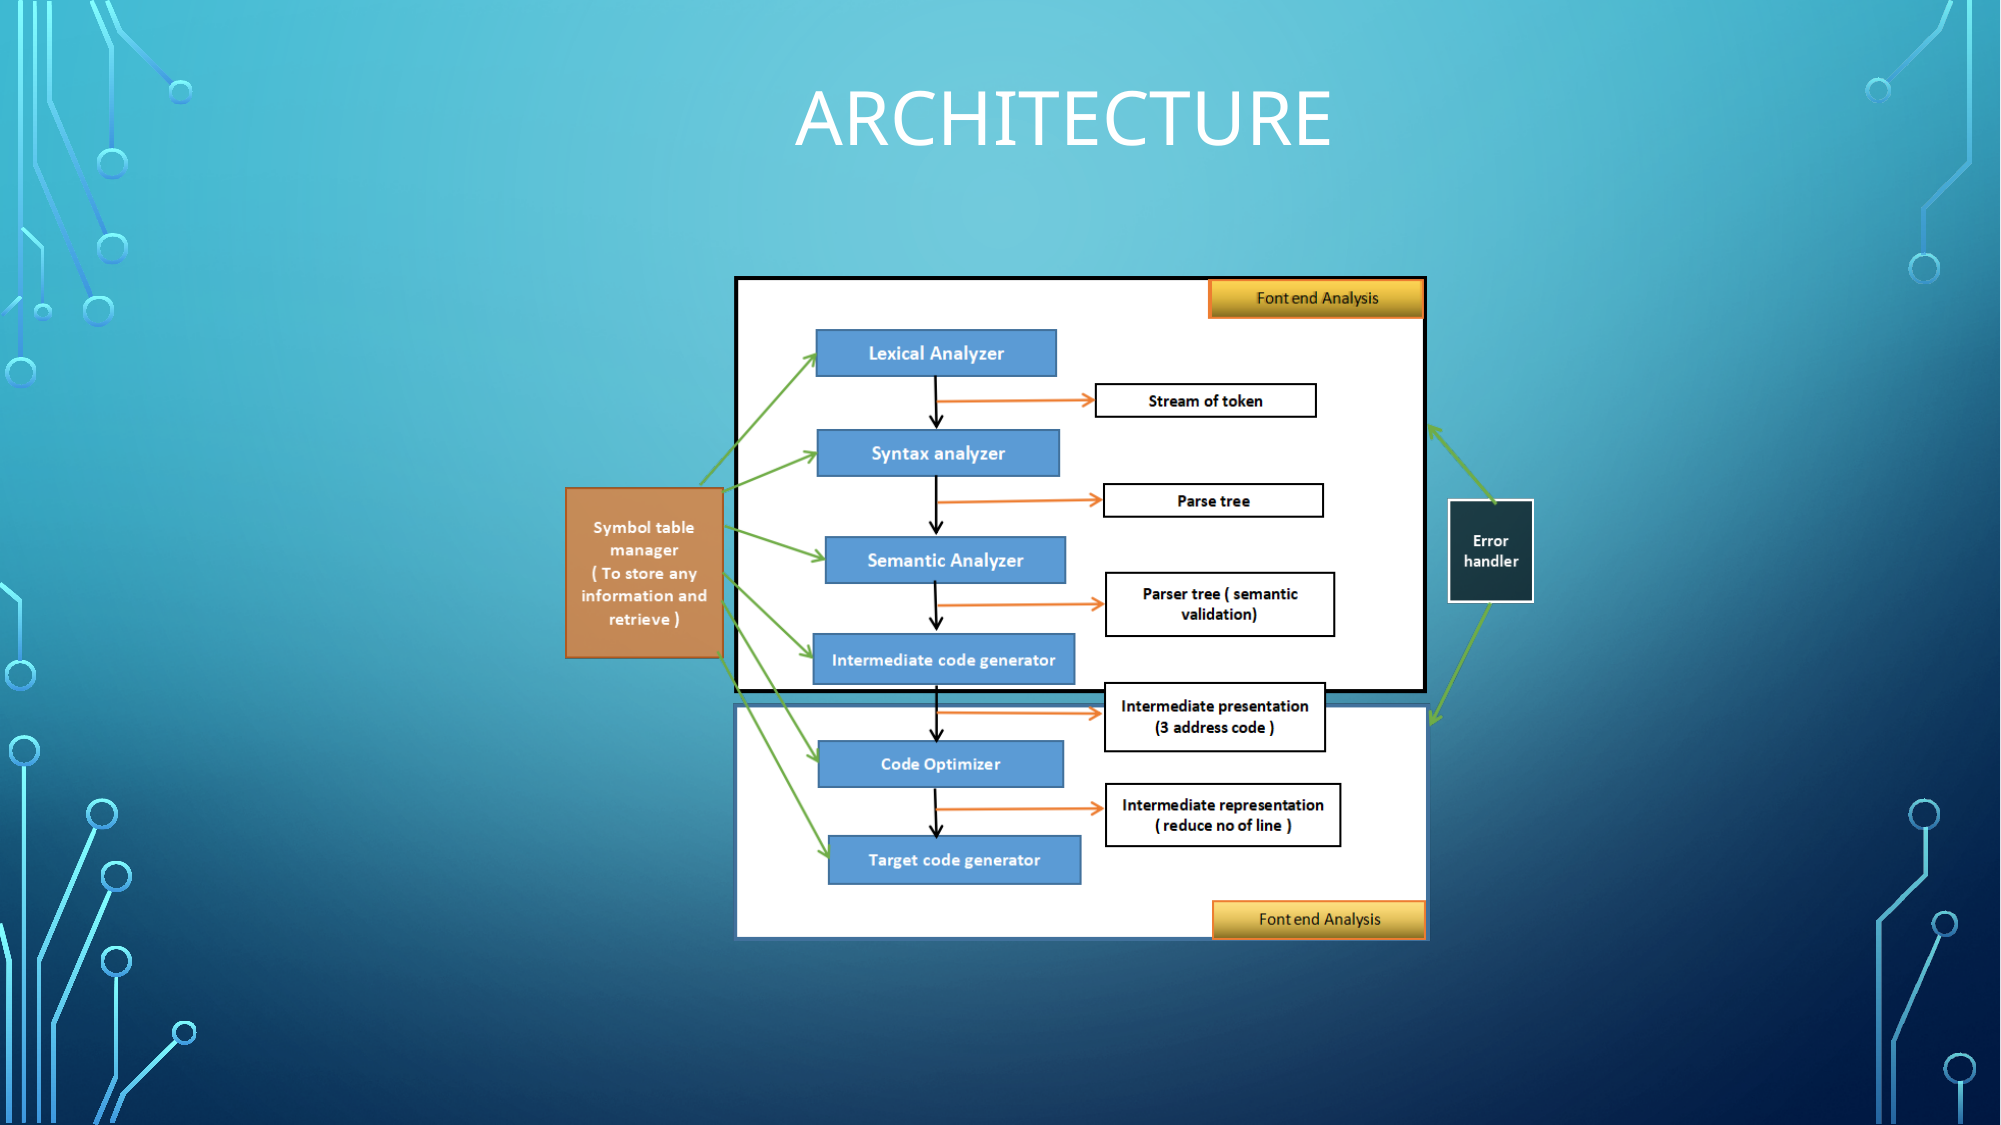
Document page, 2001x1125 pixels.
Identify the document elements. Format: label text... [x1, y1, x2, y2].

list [565, 275, 1535, 941]
title ARCHITECTURE [780, 0, 2000, 243]
